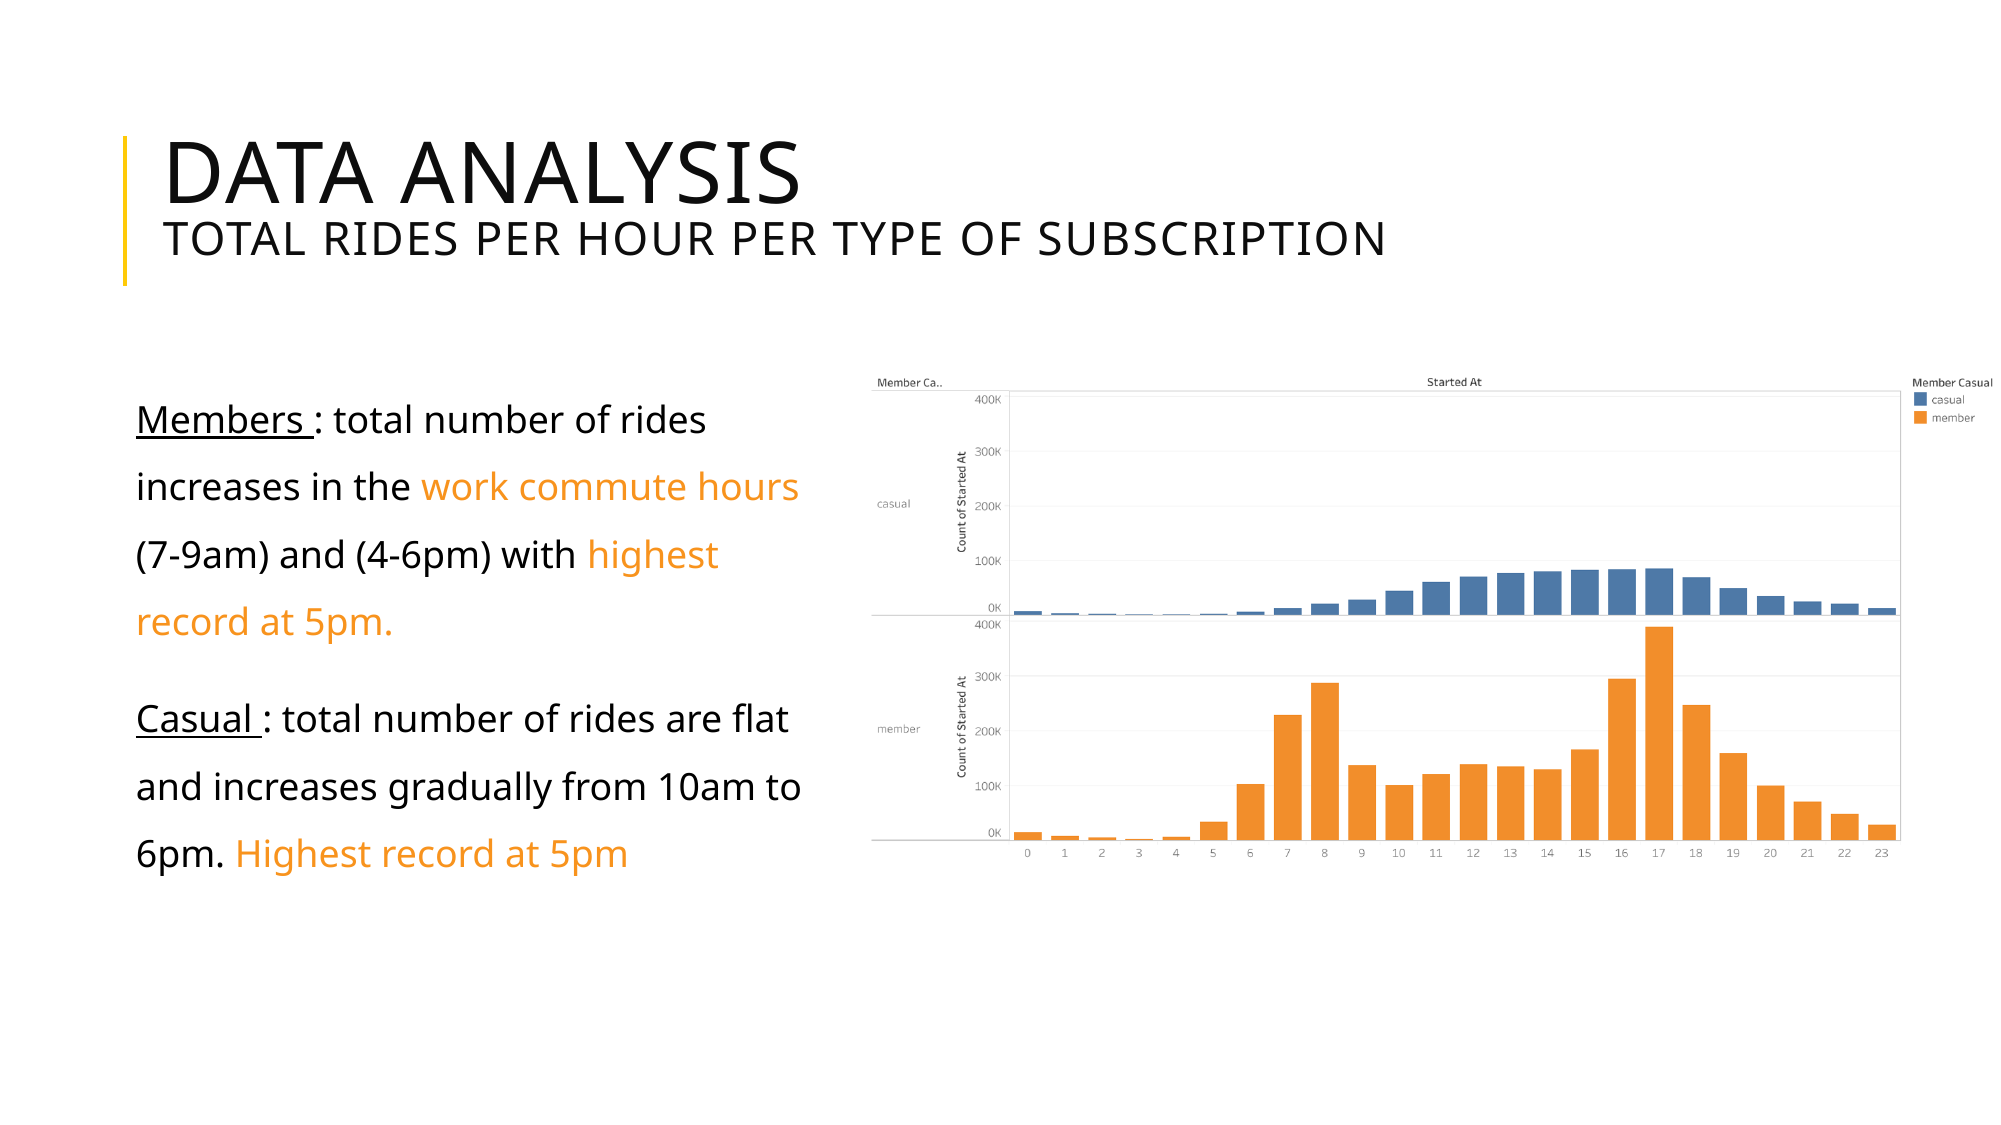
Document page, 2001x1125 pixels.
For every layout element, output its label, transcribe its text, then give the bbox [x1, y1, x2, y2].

list Members : total number of rides increases in the work commute hours (7-9am) and (4-6pm) with highest record at 5pm. Casual : total number of rides are flat and increases gradually from 10am to 6pm. Highest record at 5pm [113, 365, 816, 1080]
picture [869, 371, 2000, 864]
title Data Analysis Total rides per hour per type of subscription [147, 129, 1743, 376]
